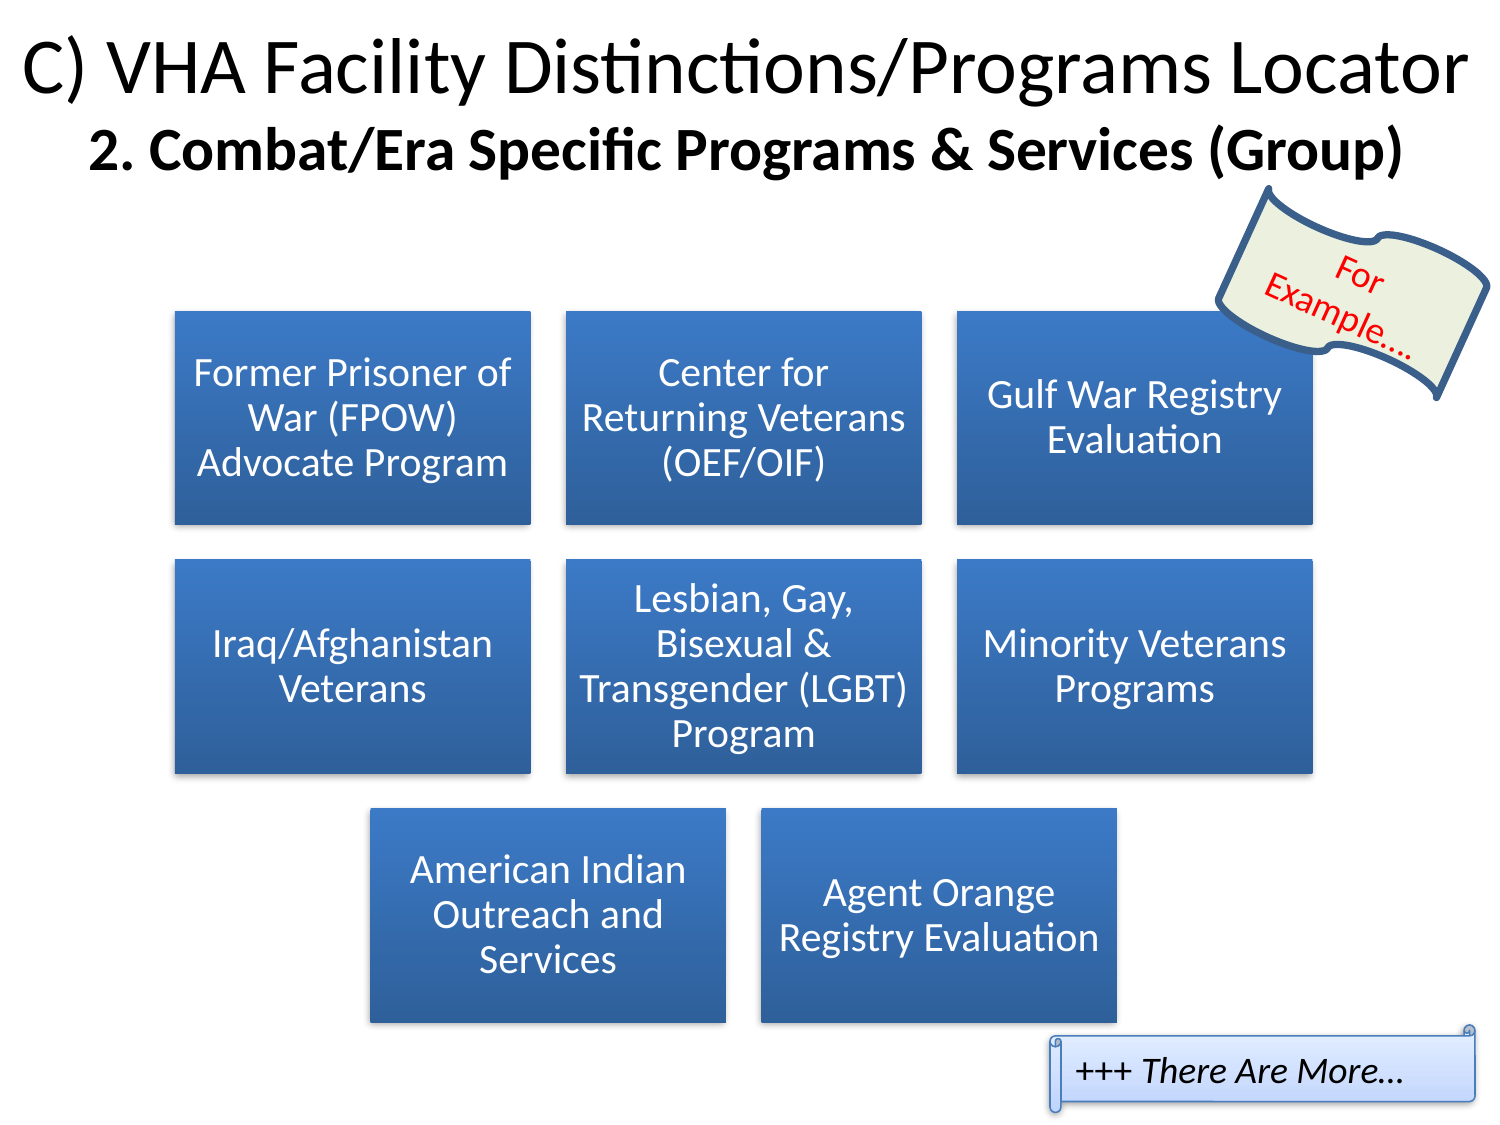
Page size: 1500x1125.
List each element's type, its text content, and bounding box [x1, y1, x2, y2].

title C) VHA Facility Distinctions/Programs Locator 2. Combat/Era Specific Programs & Services (Group) [0, 5, 1493, 193]
text_box +++ There Are More… [1049, 1024, 1476, 1114]
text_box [174, 262, 1313, 1071]
text_box For Example…. [1233, 186, 1489, 400]
